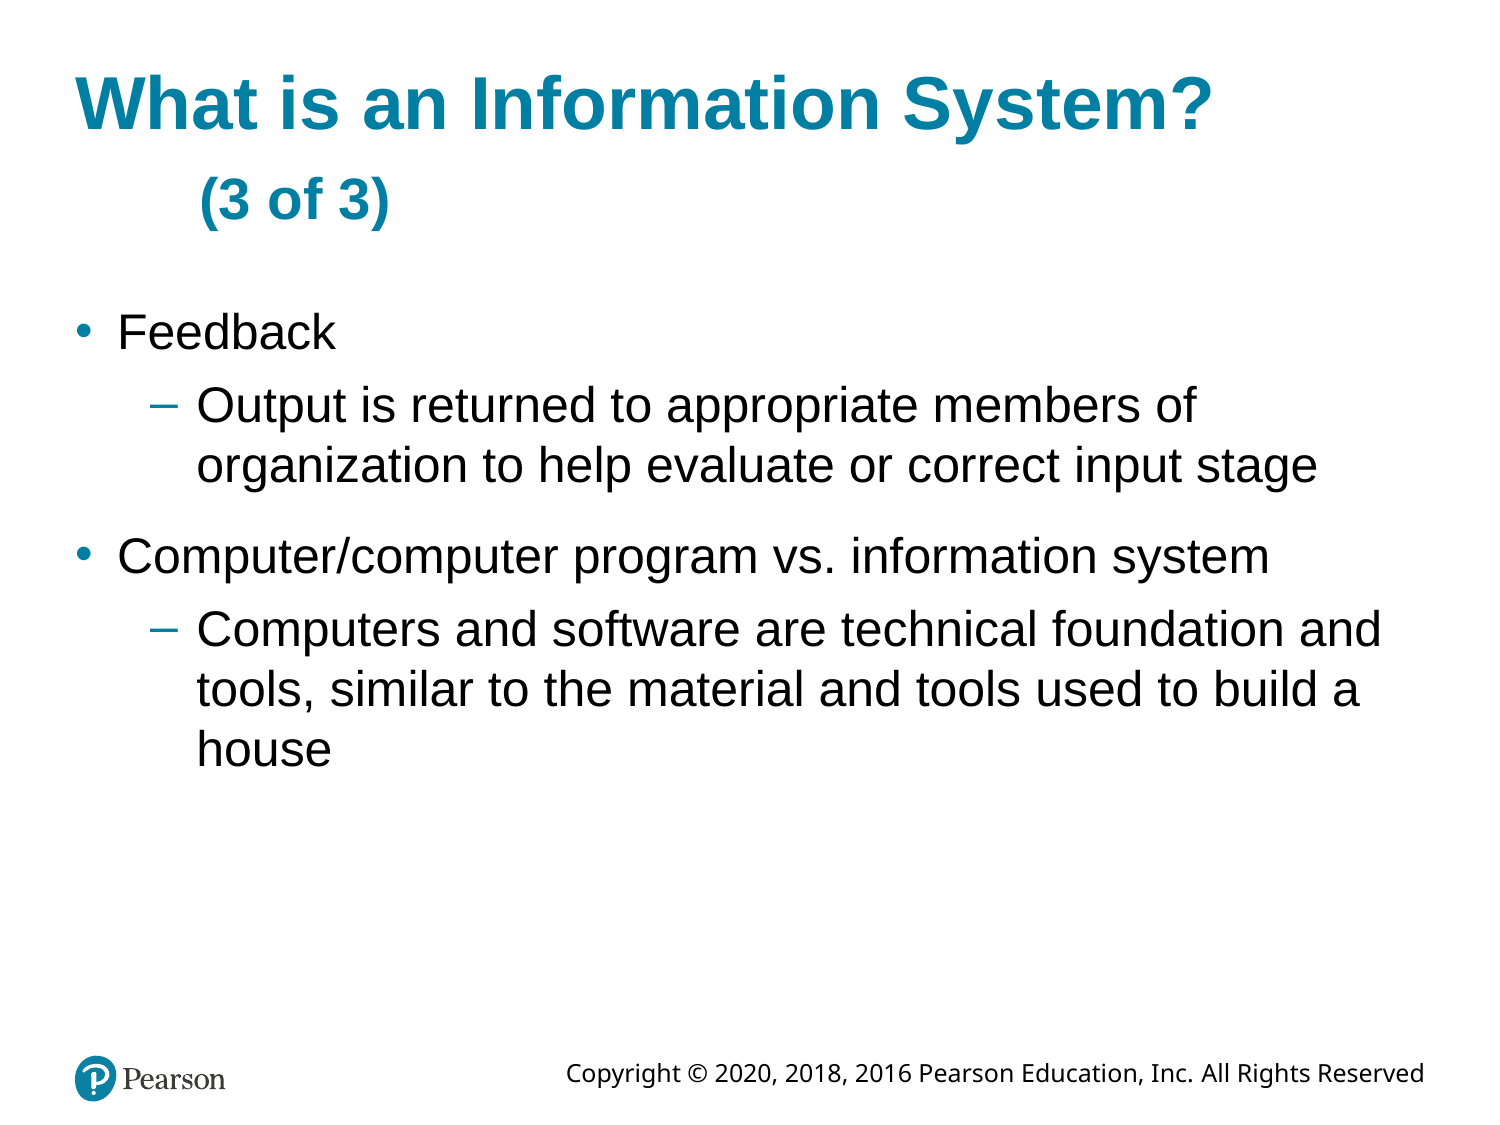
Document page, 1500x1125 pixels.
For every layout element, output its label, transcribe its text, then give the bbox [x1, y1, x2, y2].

title What is an Information System? (3 of 3) [75, 46, 1425, 235]
list Feedback Output is returned to appropriate members of organization to help evaluate or correct input stage Computer/computer program vs. information system Computers and software are technical foundation and tools, similar to the material and tools used to build a house [75, 299, 1425, 938]
